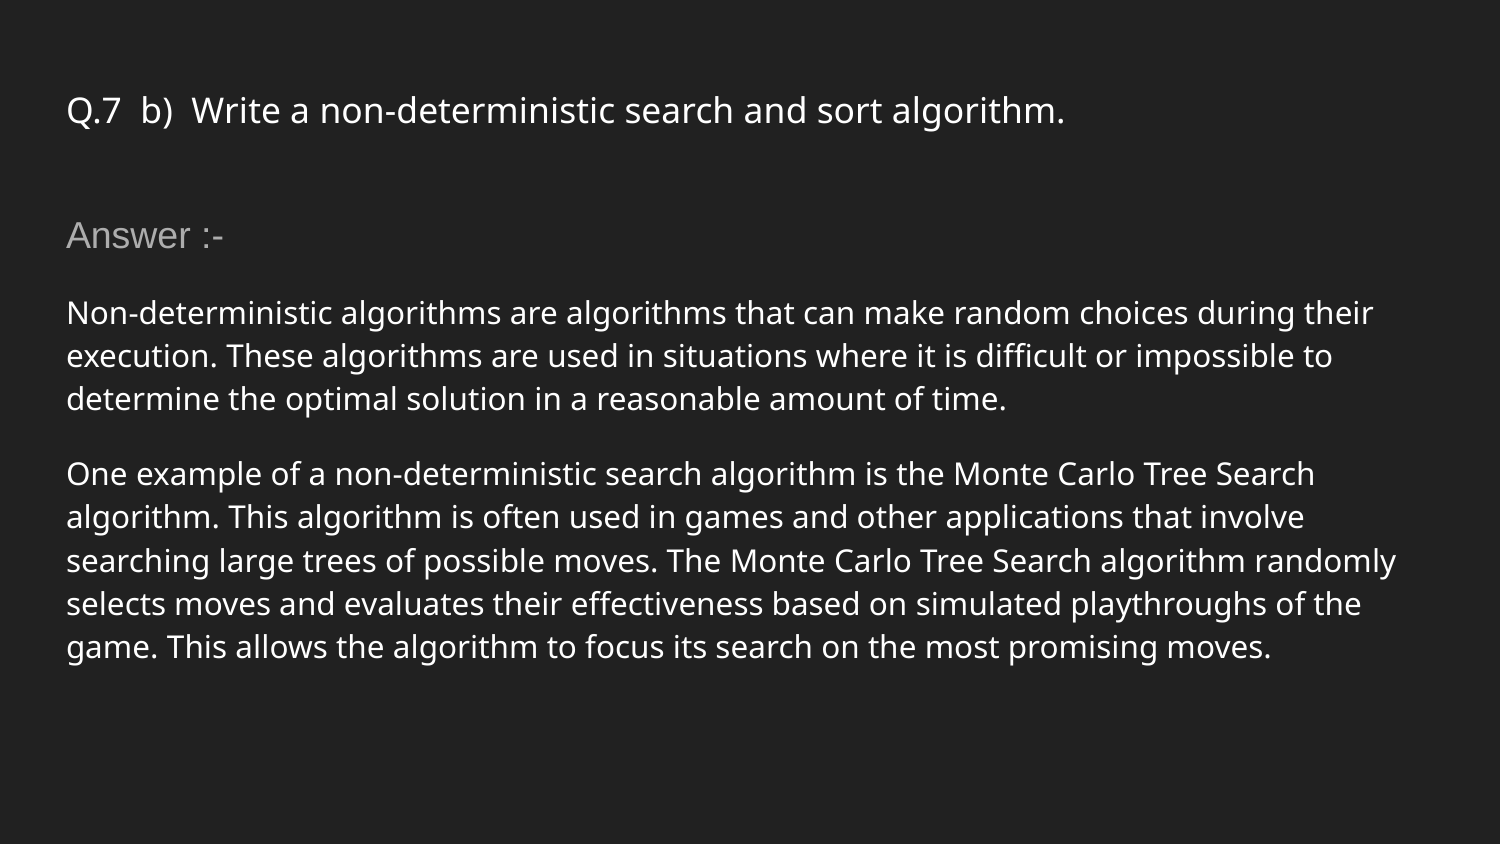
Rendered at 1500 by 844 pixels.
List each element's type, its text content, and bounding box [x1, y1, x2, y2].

list Answer :- Non-deterministic algorithms are algorithms that can make random choices during their execution. These algorithms are used in situations where it is difficult or impossible to determine the optimal solution in a reasonable amount of time. One example of a non-deterministic search algorithm is the Monte Carlo Tree Search algorithm. This algorithm is often used in games and other applications that involve searching large trees of possible moves. The Monte Carlo Tree Search algorithm randomly selects moves and evaluates their effectiveness based on simulated playthroughs of the game. This allows the algorithm to focus its search on the most promising moves. [51, 189, 1449, 815]
title Q.7 b) Write a non-deterministic search and sort algorithm. [51, 72, 1449, 167]
